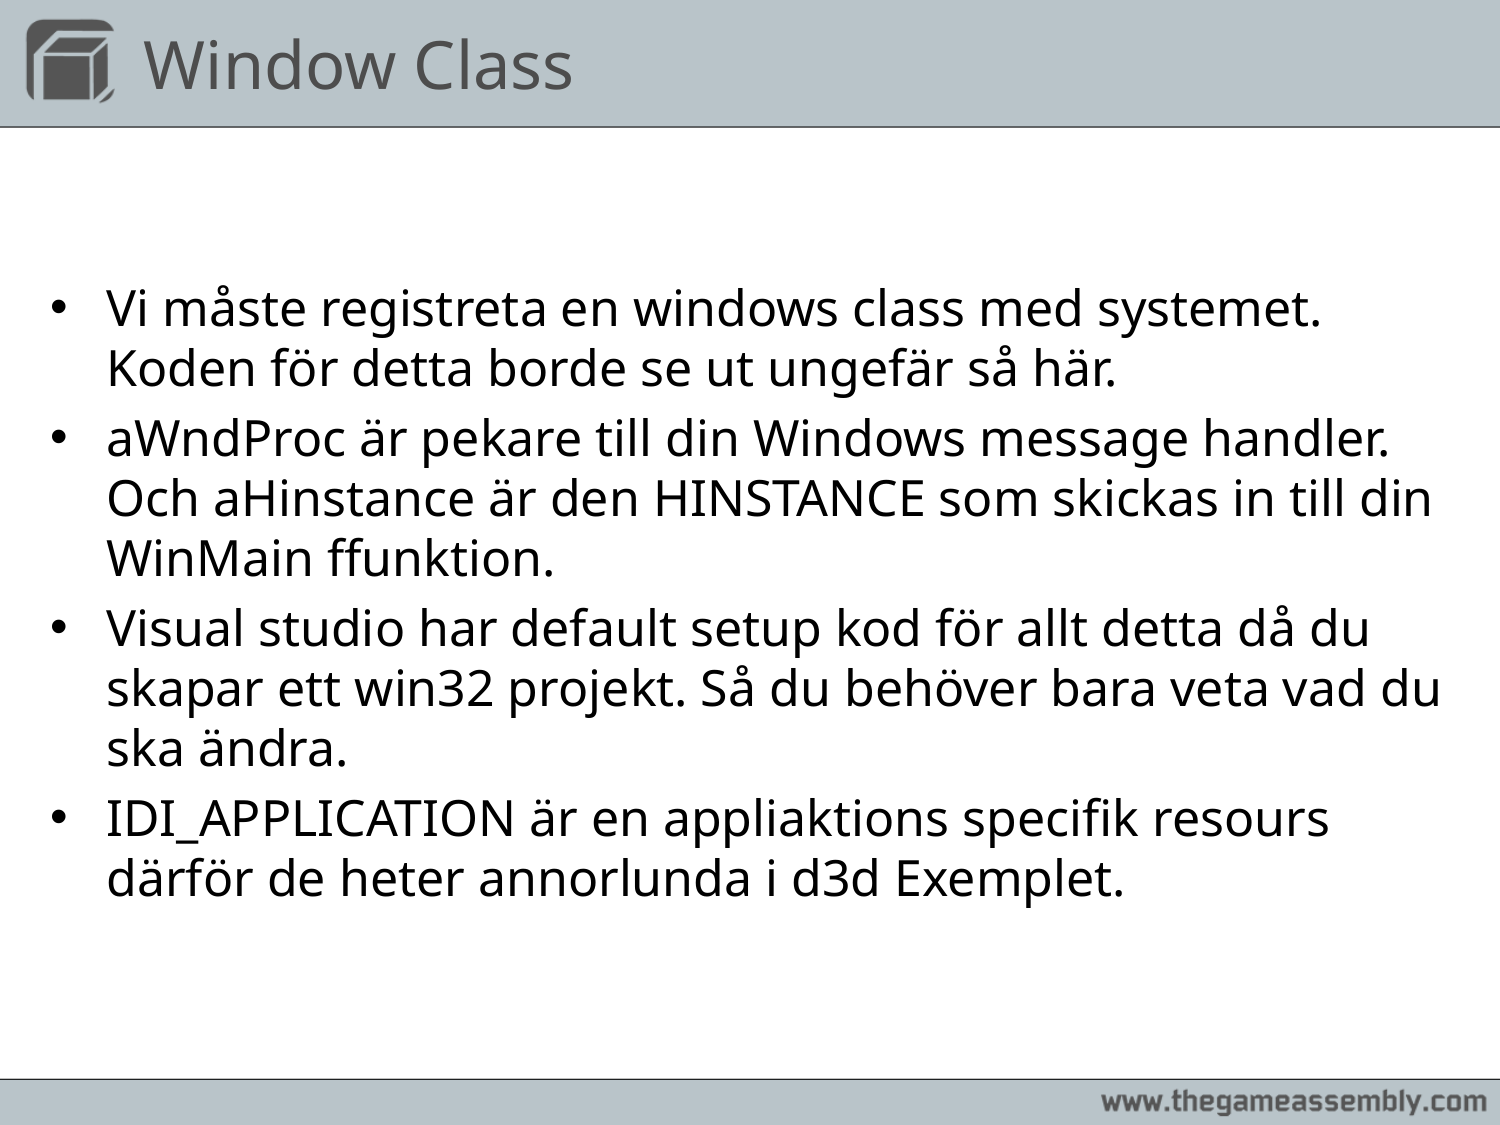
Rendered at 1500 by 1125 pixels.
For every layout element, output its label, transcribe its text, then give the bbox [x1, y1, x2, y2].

picture [0, 0, 1500, 1125]
list Vi måste registreta en windows class med systemet. Koden för detta borde se ut ungefär så här. aWndProc är pekare till din Windows message handler. Och aHinstance är den HINSTANCE som skickas in till din WinMain ffunktion. Visual studio har default setup kod för allt detta då du skapar ett win32 projekt. Så du behöver bara veta vad du ska ändra. IDI_APPLICATION är en appliaktions specifik resours därför de heter annorlunda i d3d Exemplet. [35, 128, 1465, 1079]
title Window Class [128, 0, 1500, 126]
